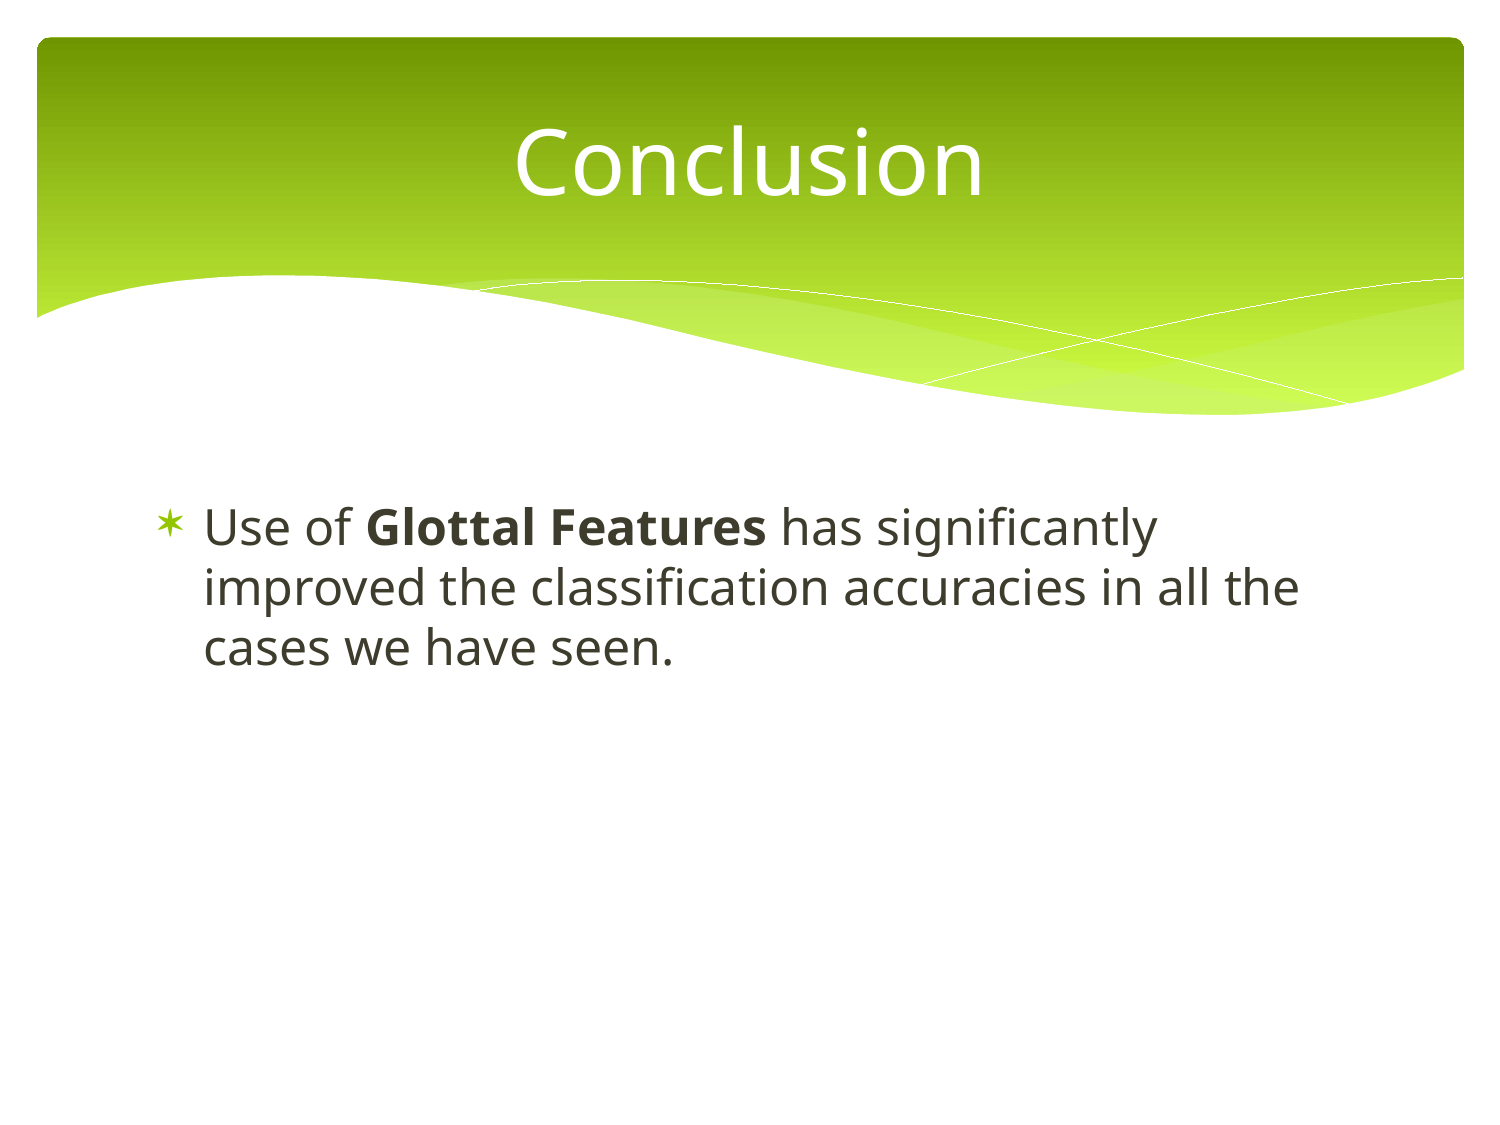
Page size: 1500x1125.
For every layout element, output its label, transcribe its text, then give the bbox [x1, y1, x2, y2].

title Conclusion [75, 55, 1425, 261]
list Use of Glottal Features has significantly improved the classification accuracies in all the cases we have seen. [143, 487, 1359, 663]
